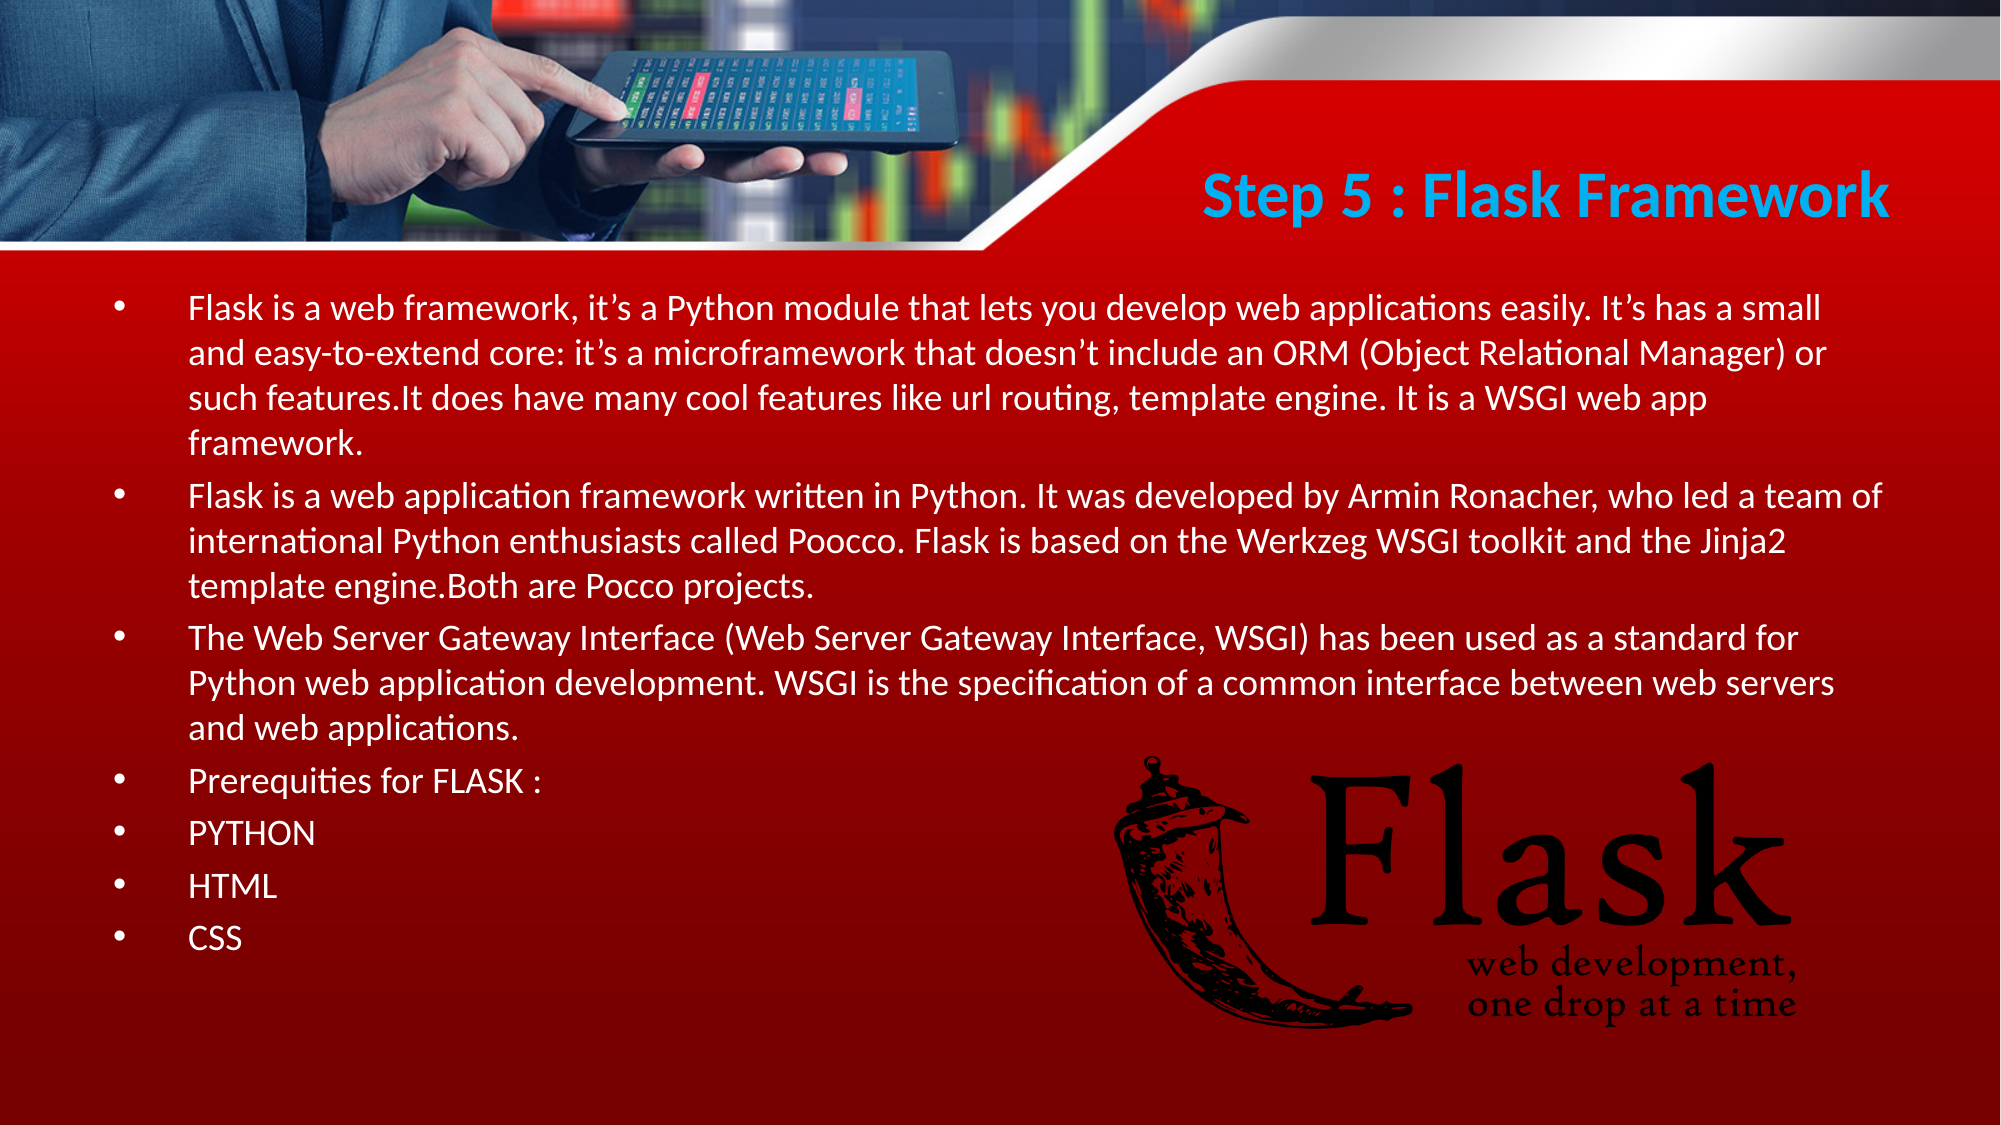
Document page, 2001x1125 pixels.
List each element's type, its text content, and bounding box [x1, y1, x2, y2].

picture [0, 0, 2001, 1125]
title Step 5 : Flask Framework [99, 107, 1907, 275]
list Flask is a web framework, it’s a Python module that lets you develop web applications easily. It’s has a small and easy-to-extend core: it’s a microframework that doesn’t include an ORM (Object Relational Manager) or such features.It does have many cool features like url routing, template engine. It is a WSGI web app framework. Flask is a web application framework written in Python. It was developed by Armin Ronacher, who led a team of international Python enthusiasts called Poocco. Flask is based on the Werkzeg WSGI toolkit and the Jinja2 template engine.Both are Pocco projects. The Web Server Gateway Interface (Web Server Gateway Interface, WSGI) has been used as a standard for Python web application development. WSGI is the specification of a common interface between web servers and web applications. Prerequities for FLASK : PYTHON HTML CSS [98, 275, 1902, 1064]
